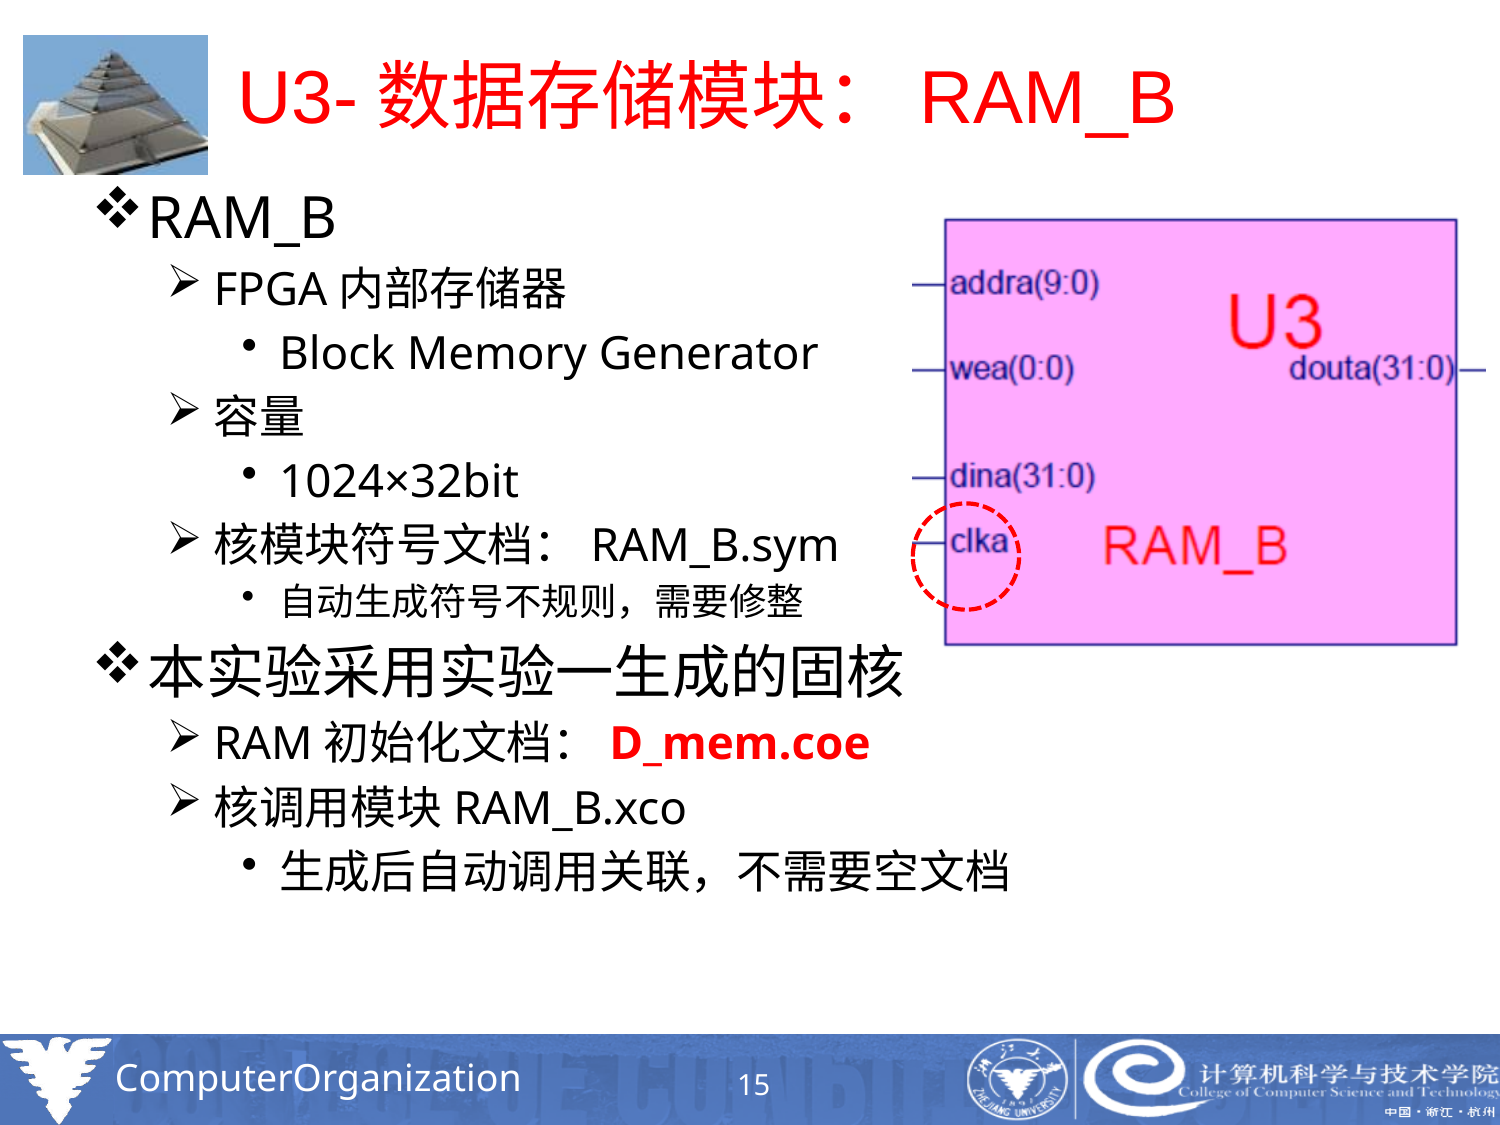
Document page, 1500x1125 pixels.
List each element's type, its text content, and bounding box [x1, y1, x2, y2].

picture [0, 1034, 1500, 1125]
picture [912, 196, 1486, 654]
picture [23, 35, 208, 175]
title U3-数据存储模块：RAM_B [222, 0, 1465, 188]
list RAM_B FPGA内部存储器 Block Memory Generator 容量 1024×32bit 核模块符号文档：RAM_B.sym 自动生成符号不规则，需要修整 本实验采用实验一生成的固核 RAM初始化文档：D_mem.coe 核调用模块RAM_B.xco 生成后自动调用关联，不需要空文档 [76, 172, 1427, 988]
